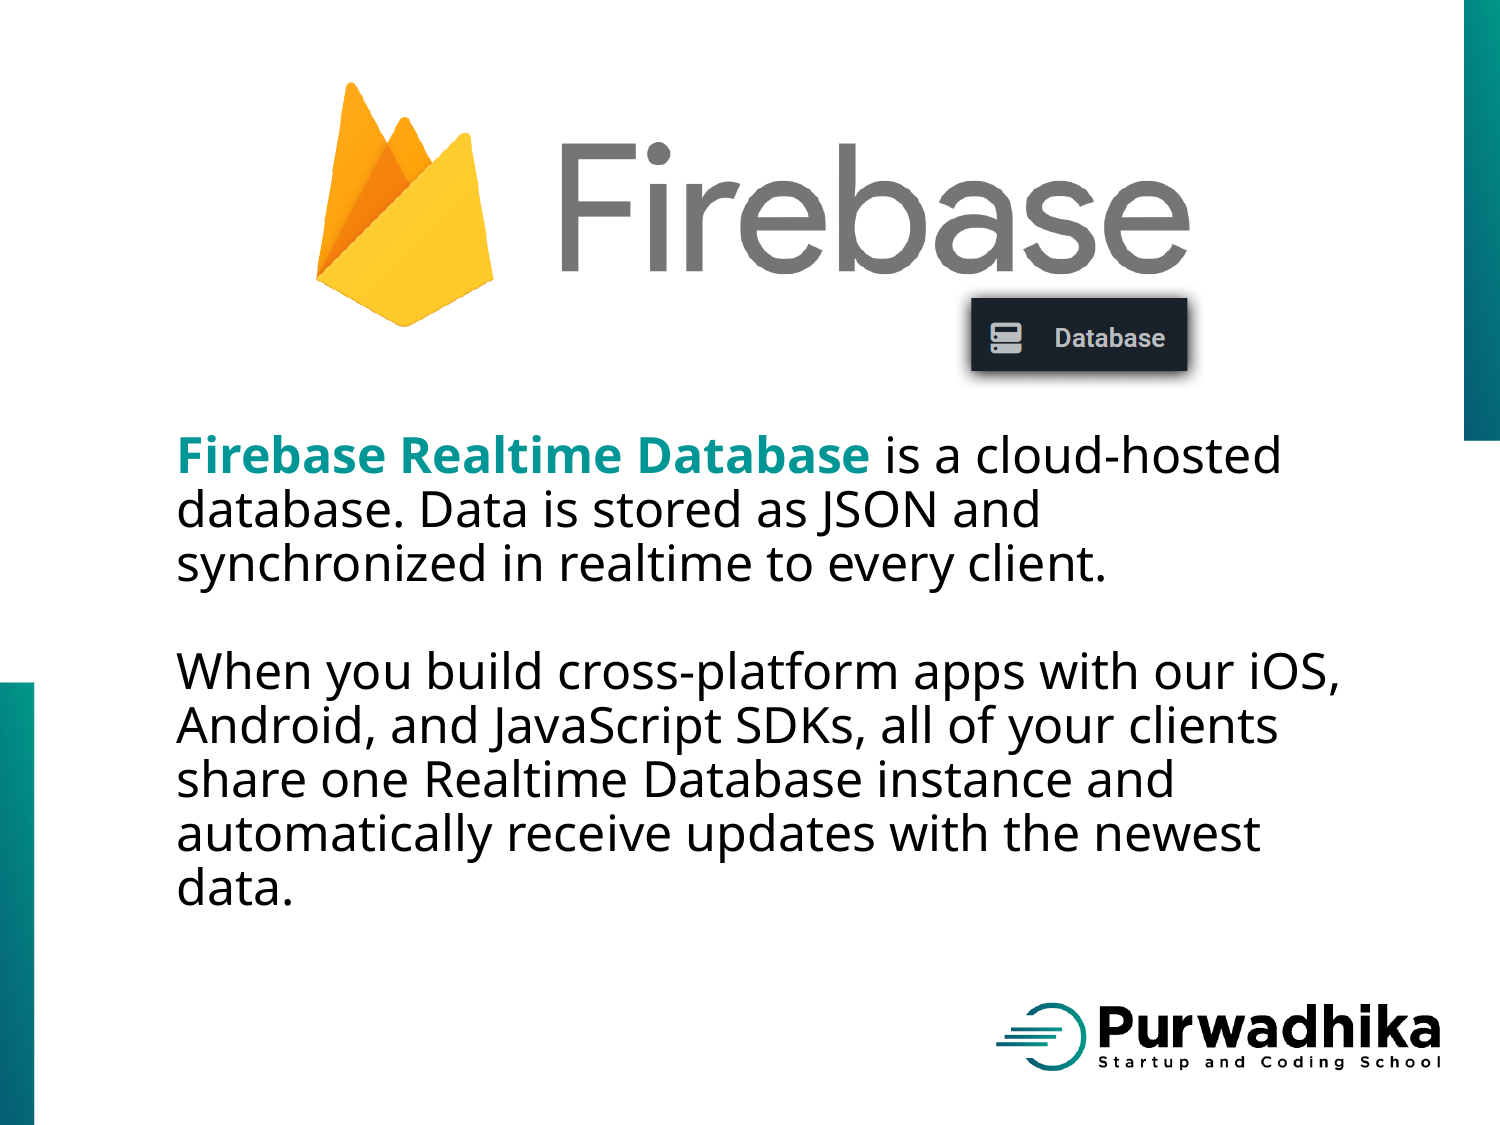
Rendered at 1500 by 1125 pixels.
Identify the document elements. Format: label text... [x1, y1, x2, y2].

text_box Firebase Realtime Database is a cloud-hosted database. Data is stored as JSON and synchronized in realtime to every client. When you build cross-platform apps with our iOS, Android, and JavaScript SDKs, all of your clients share one Realtime Database instance and automatically receive updates with the newest data. [161, 423, 1368, 1069]
picture [0, 0, 1500, 1125]
